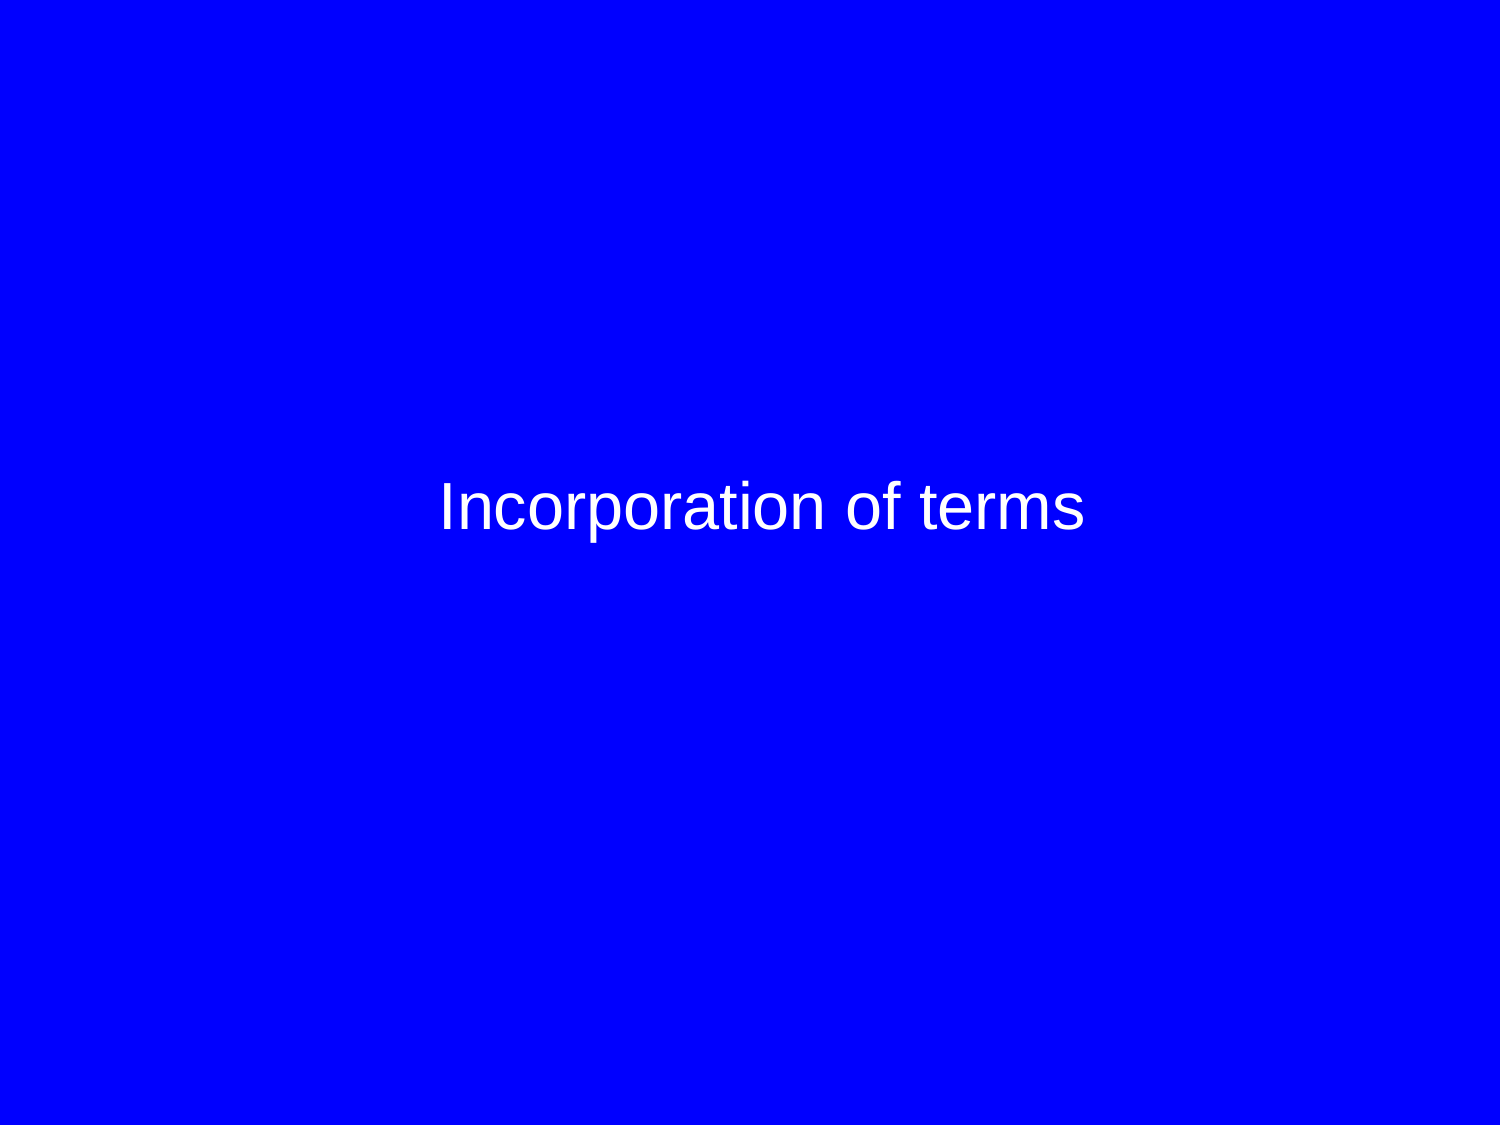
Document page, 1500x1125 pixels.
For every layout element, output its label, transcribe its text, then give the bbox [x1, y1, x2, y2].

subtitle Incorporation of terms [75, 174, 1450, 1088]
